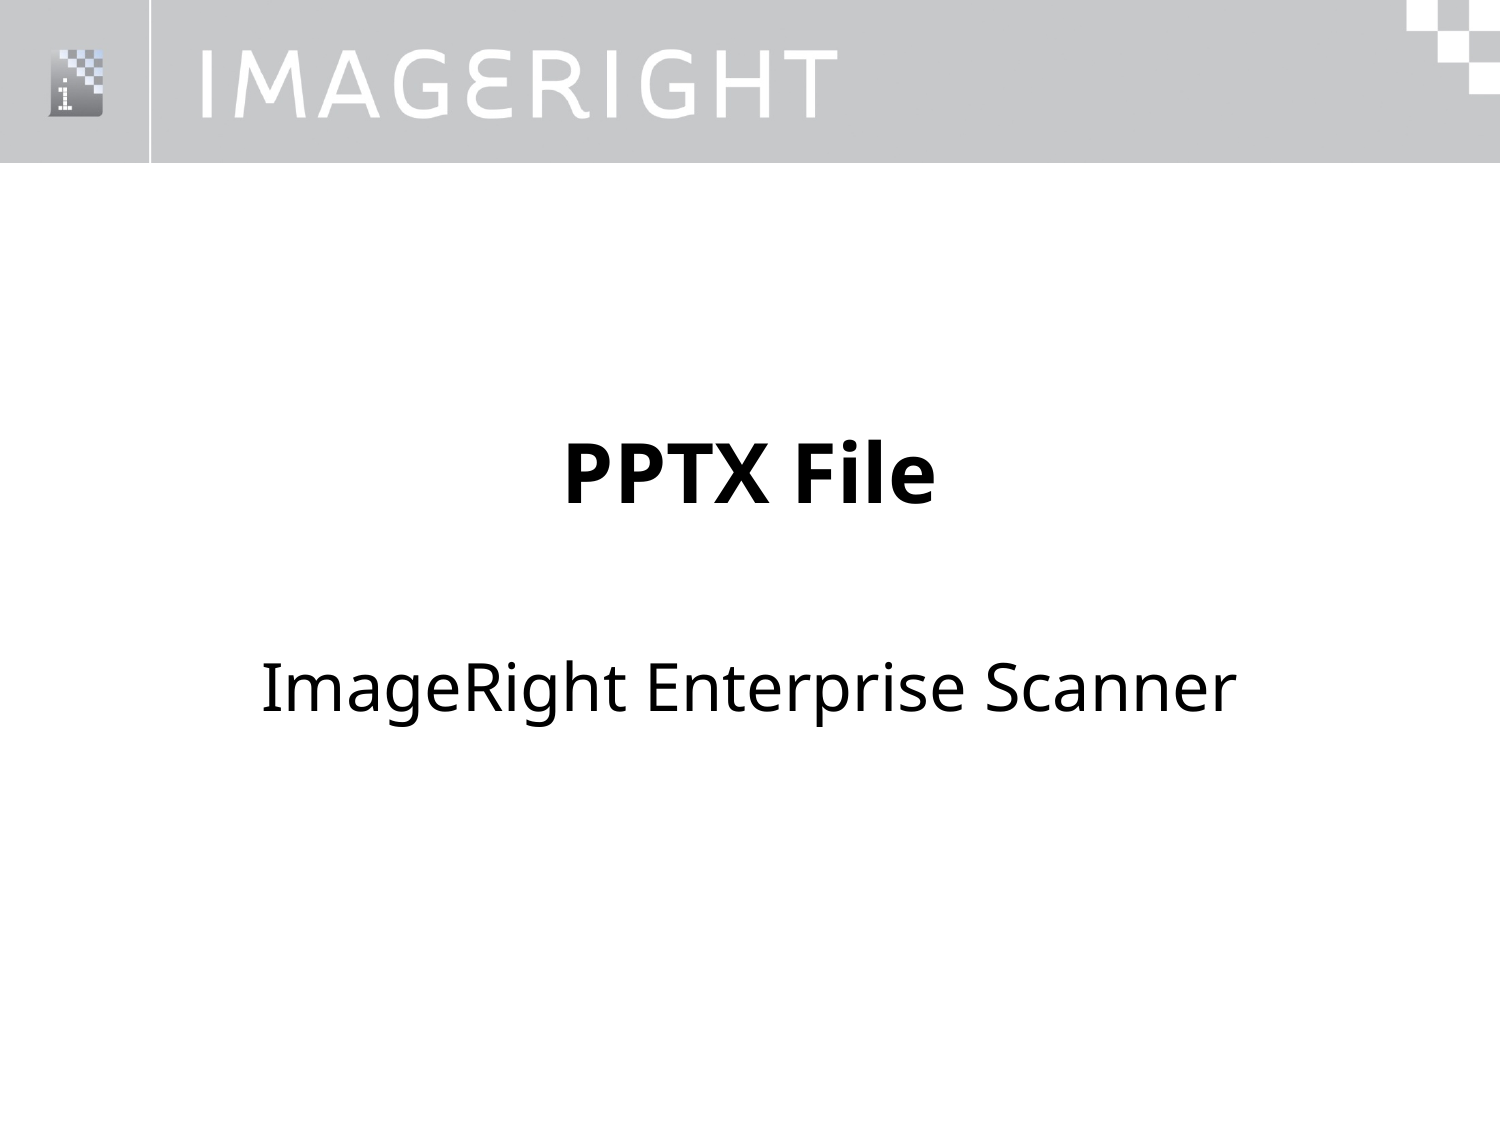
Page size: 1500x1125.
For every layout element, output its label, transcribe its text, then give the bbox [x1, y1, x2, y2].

subtitle ImageRight Enterprise Scanner [224, 637, 1276, 926]
title PPTX File [112, 349, 1388, 591]
picture [0, 0, 1500, 163]
